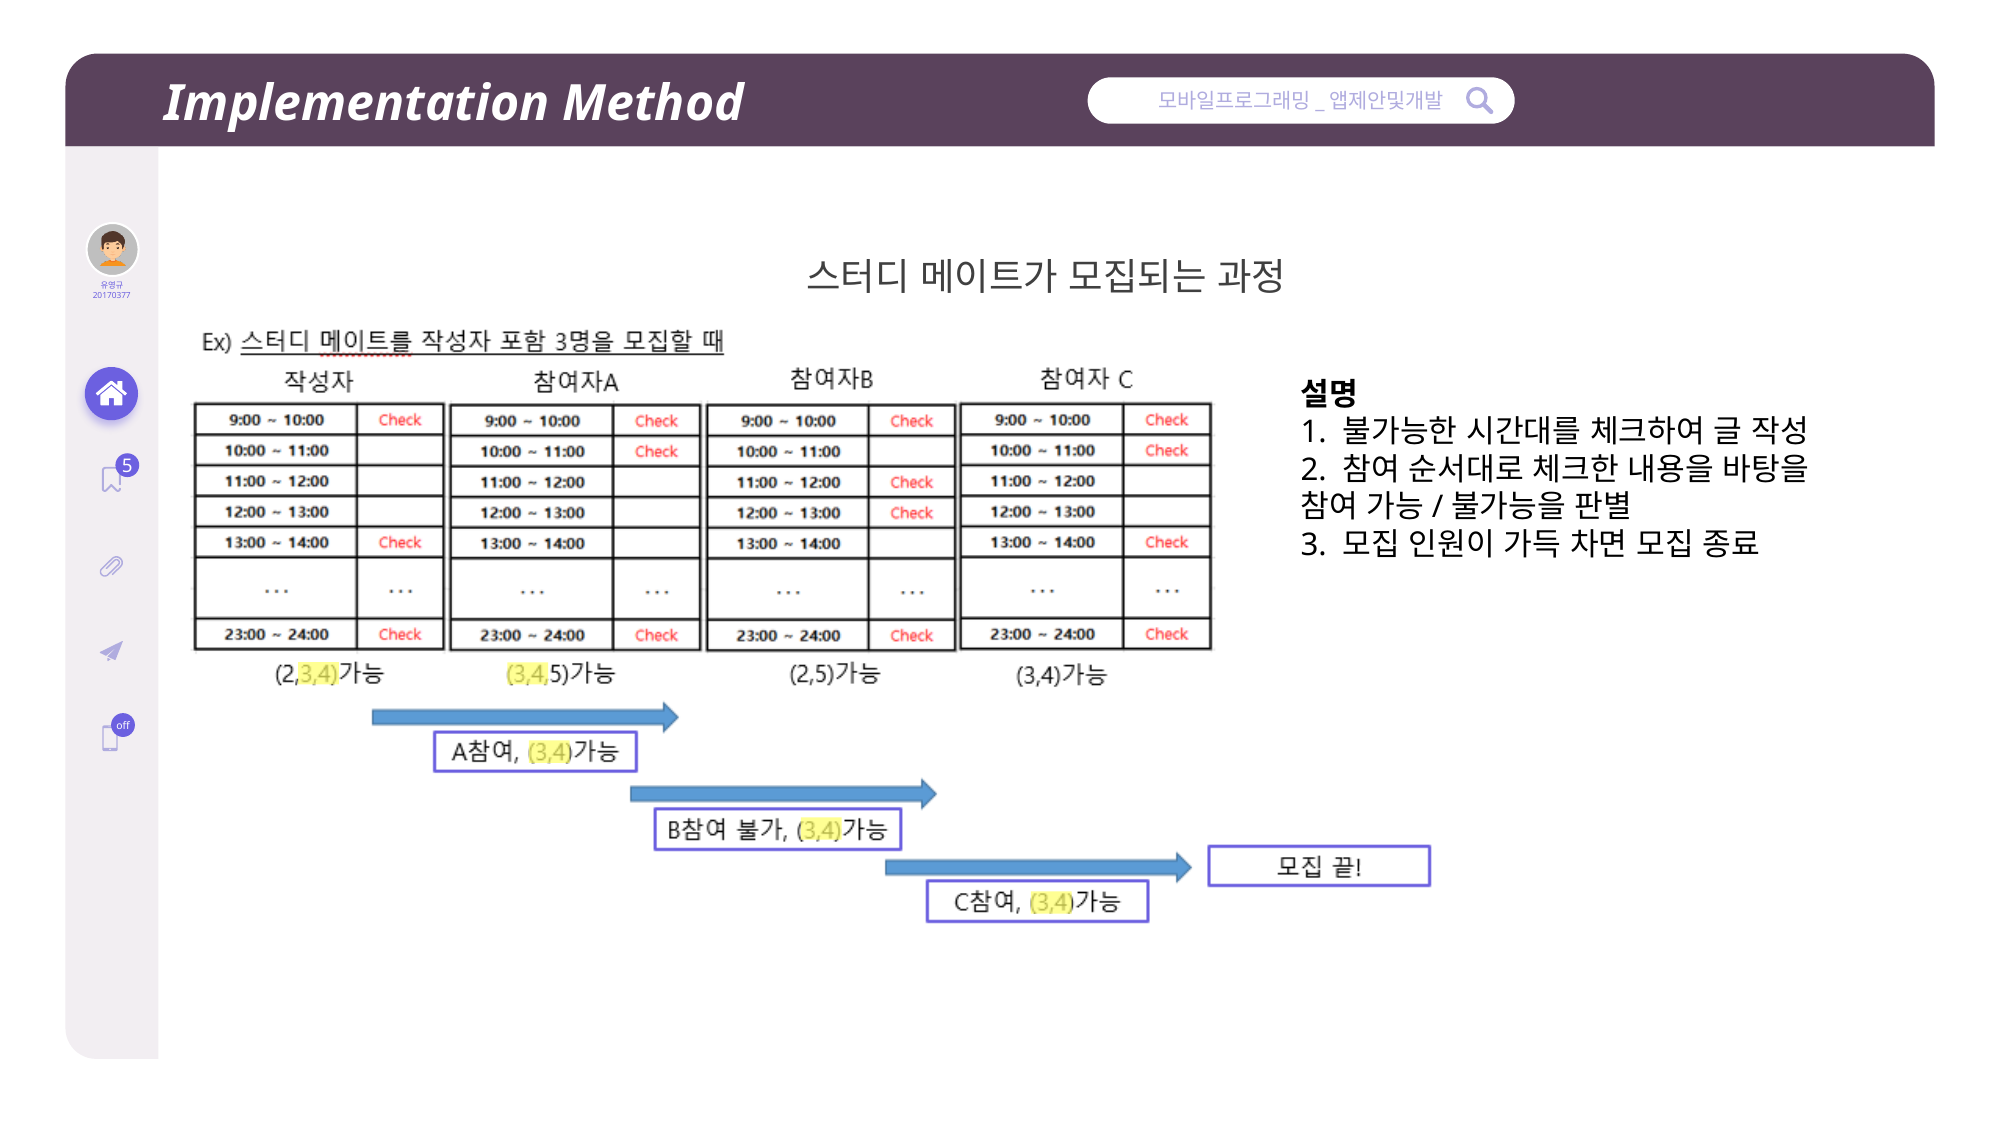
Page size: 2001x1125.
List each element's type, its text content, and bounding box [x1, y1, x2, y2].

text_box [65, 77, 1935, 1059]
picture [183, 324, 1433, 928]
picture [95, 231, 130, 266]
text_box Implementation Method [65, 52, 1935, 77]
